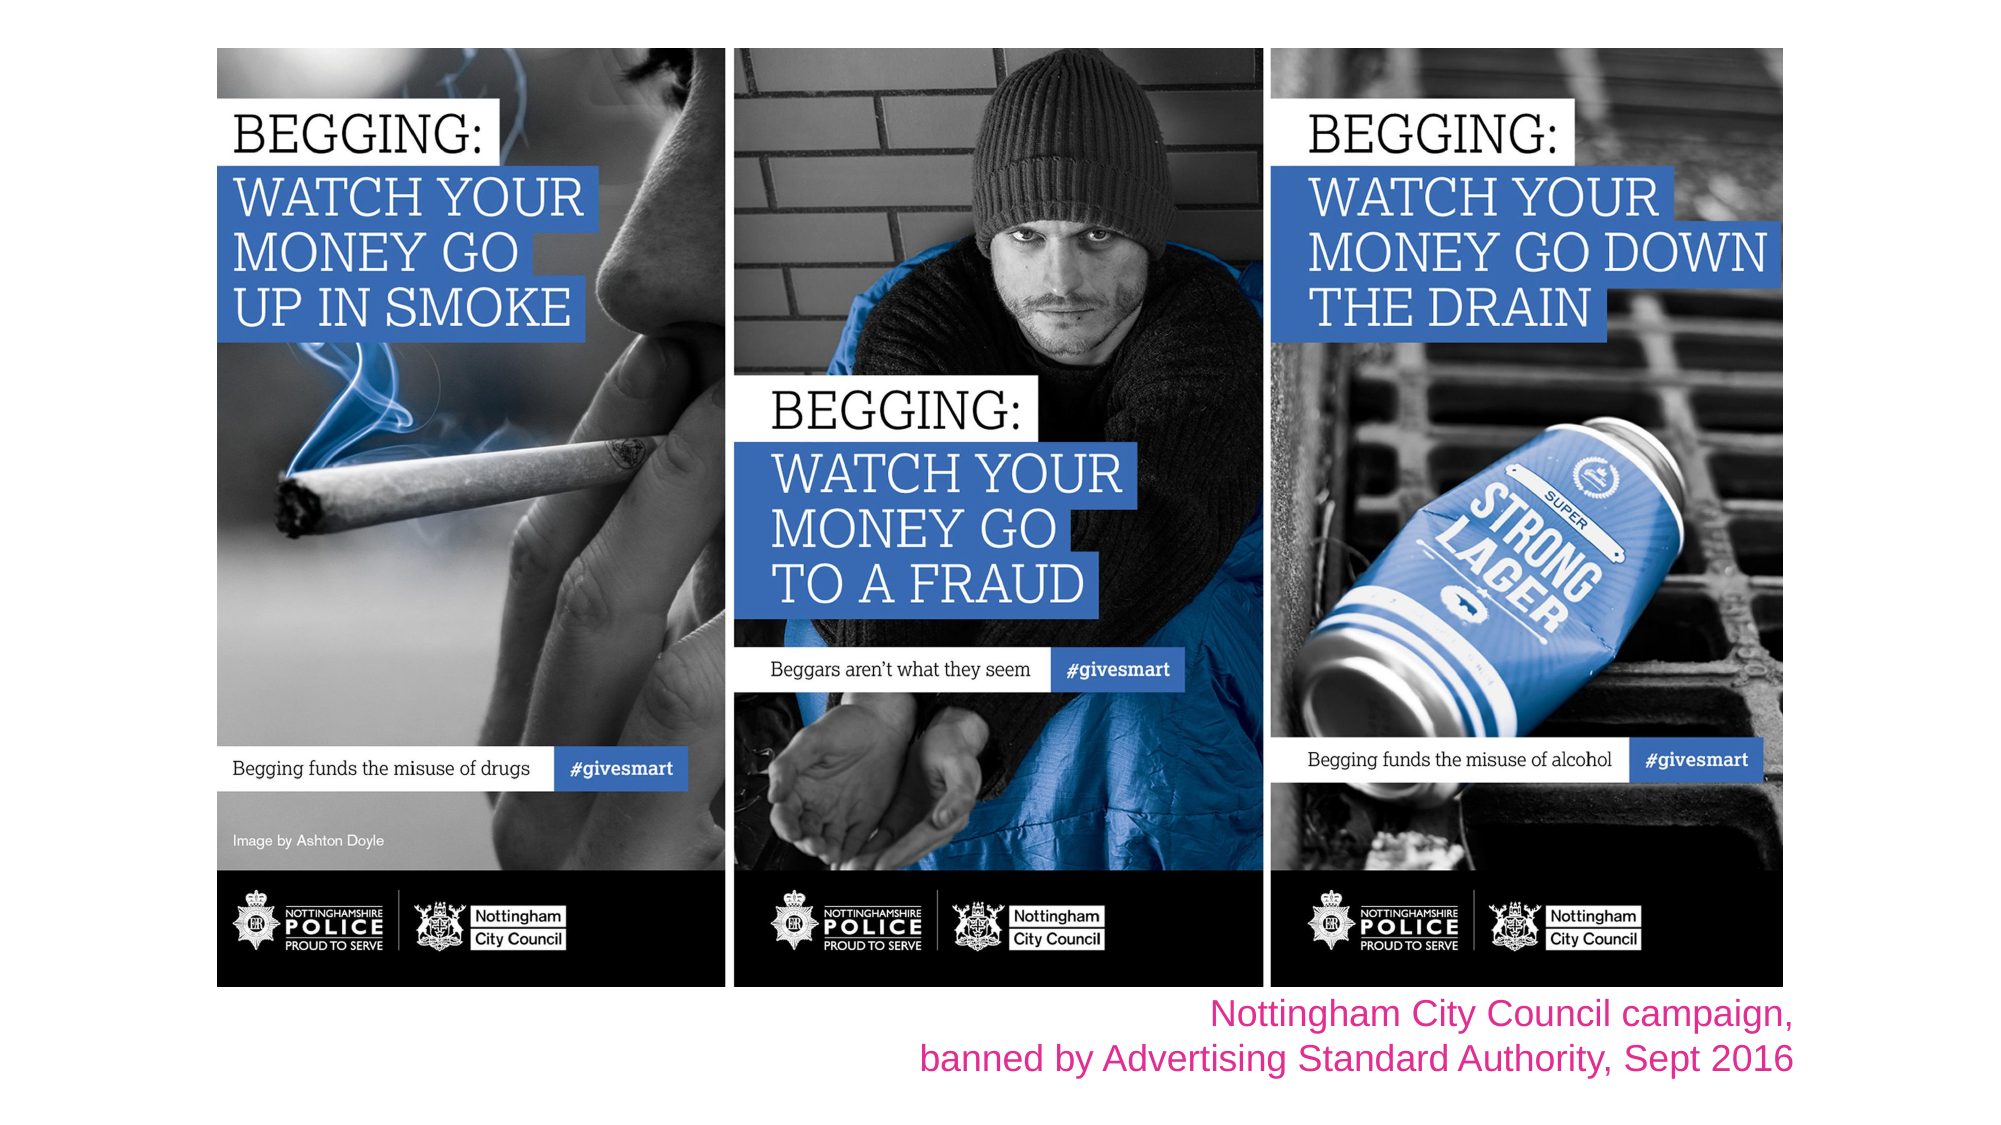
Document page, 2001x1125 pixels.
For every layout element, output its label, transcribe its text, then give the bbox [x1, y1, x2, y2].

picture [216, 46, 1784, 988]
text_box Nottingham City Council campaign, banned by Advertising Standard Authority, Sept 2016 [539, 981, 1809, 1087]
